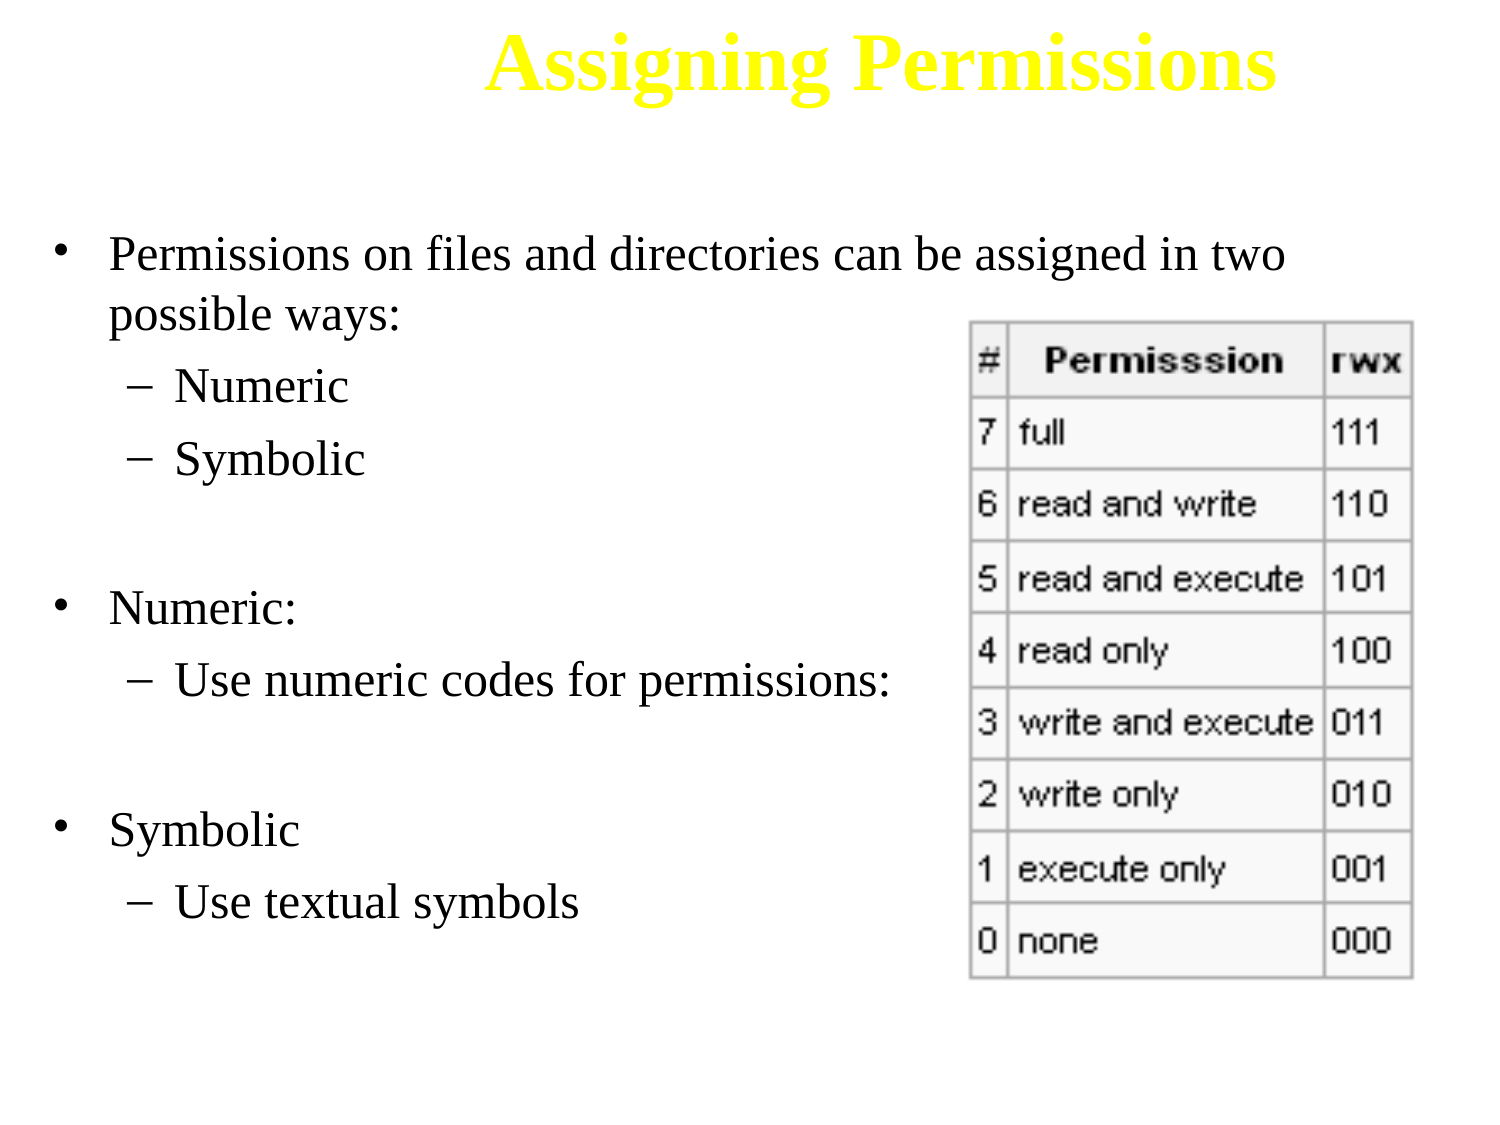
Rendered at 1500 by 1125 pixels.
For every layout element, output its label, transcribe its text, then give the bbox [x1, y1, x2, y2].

picture [949, 312, 1426, 1001]
title Assigning Permissions [262, 0, 1500, 138]
list Permissions on files and directories can be assigned in two possible ways: Numeric Symbolic Numeric: Use numeric codes for permissions: Symbolic Use textual symbols [37, 212, 1463, 1051]
